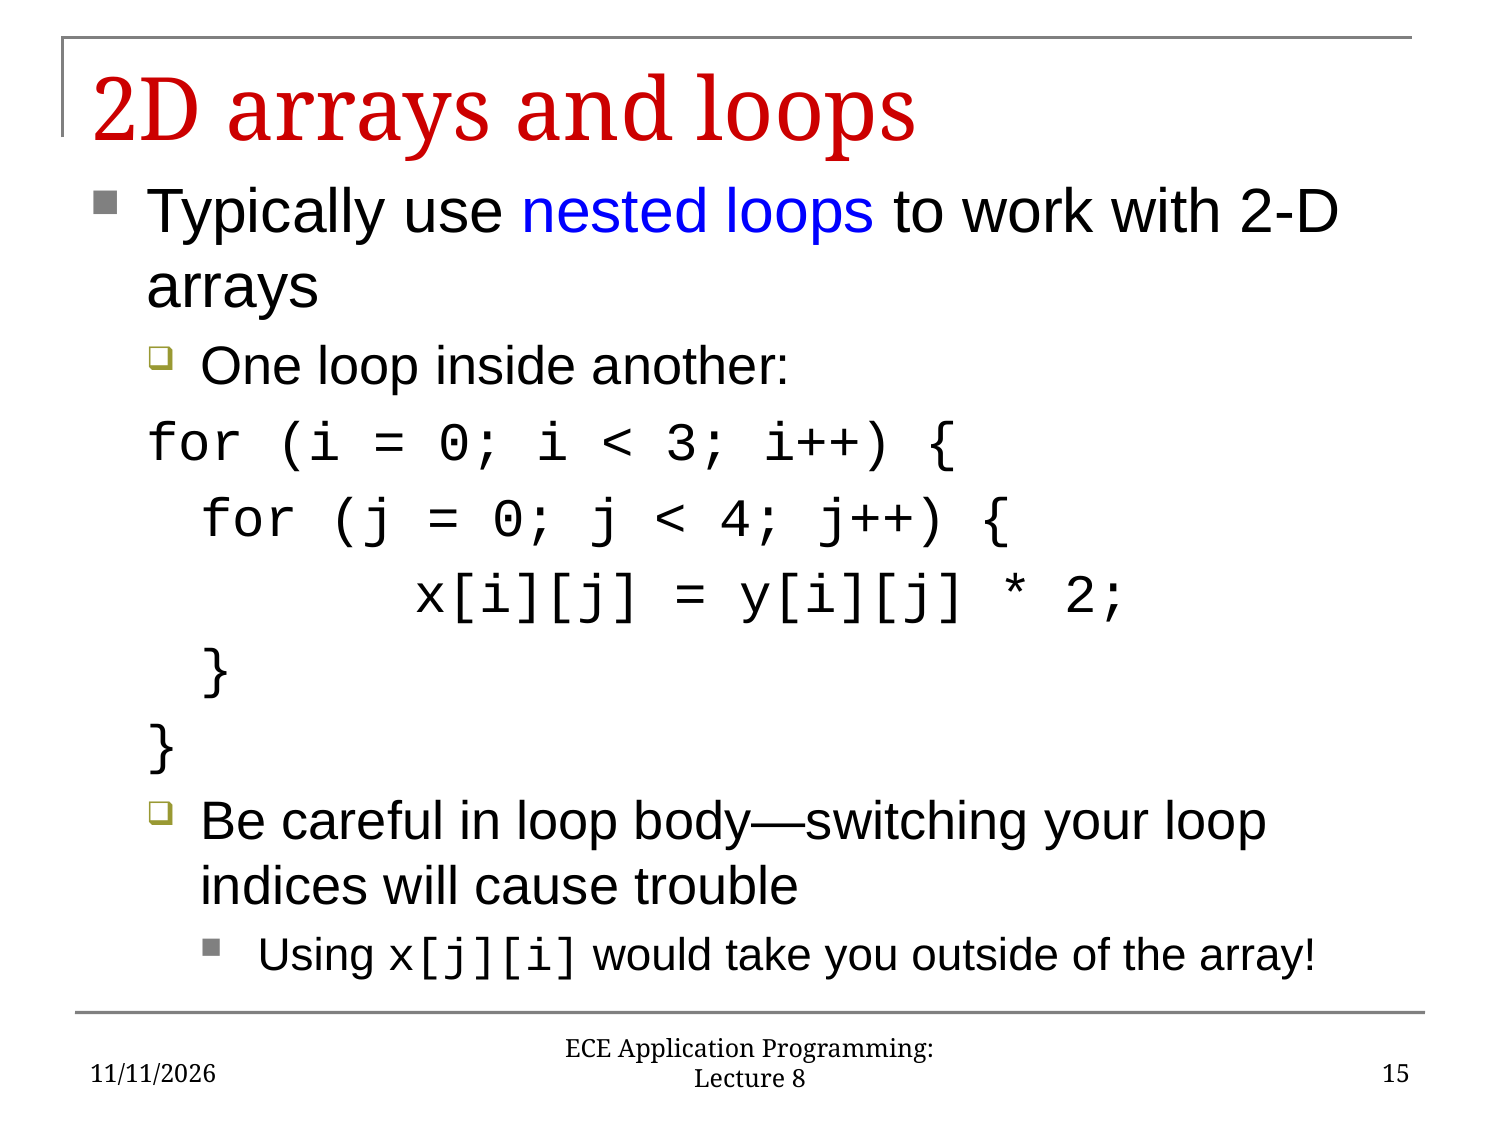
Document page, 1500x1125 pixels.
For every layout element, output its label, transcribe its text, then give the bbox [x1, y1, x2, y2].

slide_number 15 [1074, 1023, 1426, 1100]
footer ECE Application Programming: Lecture 8 [512, 1024, 988, 1101]
list Typically use nested loops to work with 2-D arrays One loop inside another: for (i = 0; i < 3; i++) { for (j = 0; j < 4; j++) { x[i][j] = y[i][j] * 2; } } Be careful in loop body—switching your loop indices will cause trouble Using x[j][i] would take you outside of the array! [75, 162, 1425, 1006]
title 2D arrays and loops [75, 45, 1425, 162]
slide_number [74, 1023, 426, 1100]
